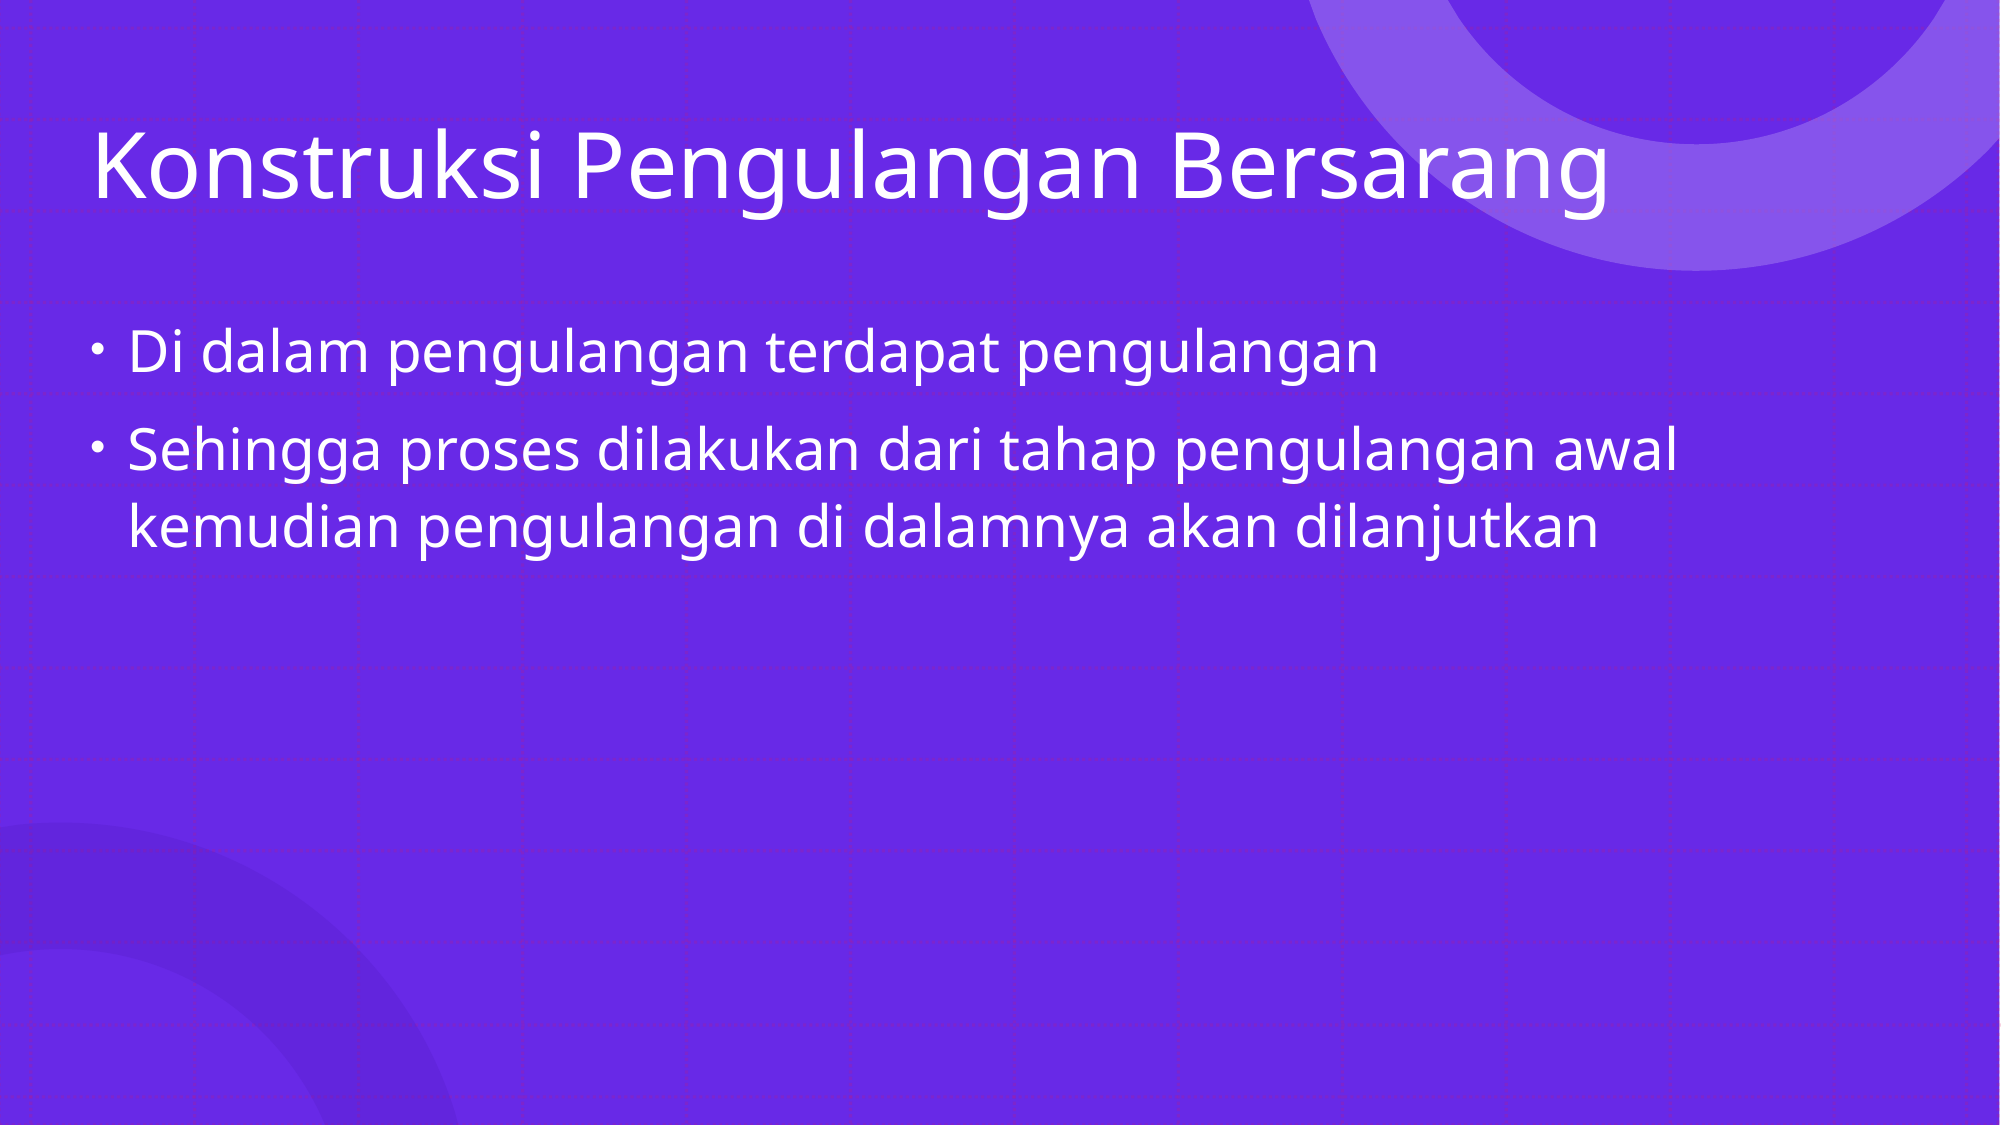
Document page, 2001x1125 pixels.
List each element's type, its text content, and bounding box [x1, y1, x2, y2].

list Di dalam pengulangan terdapat pengulangan Sehingga proses dilakukan dari tahap pengulangan awal kemudian pengulangan di dalamnya akan dilanjutkan [75, 299, 1834, 1014]
title Konstruksi Pengulangan Bersarang [75, 59, 1834, 278]
